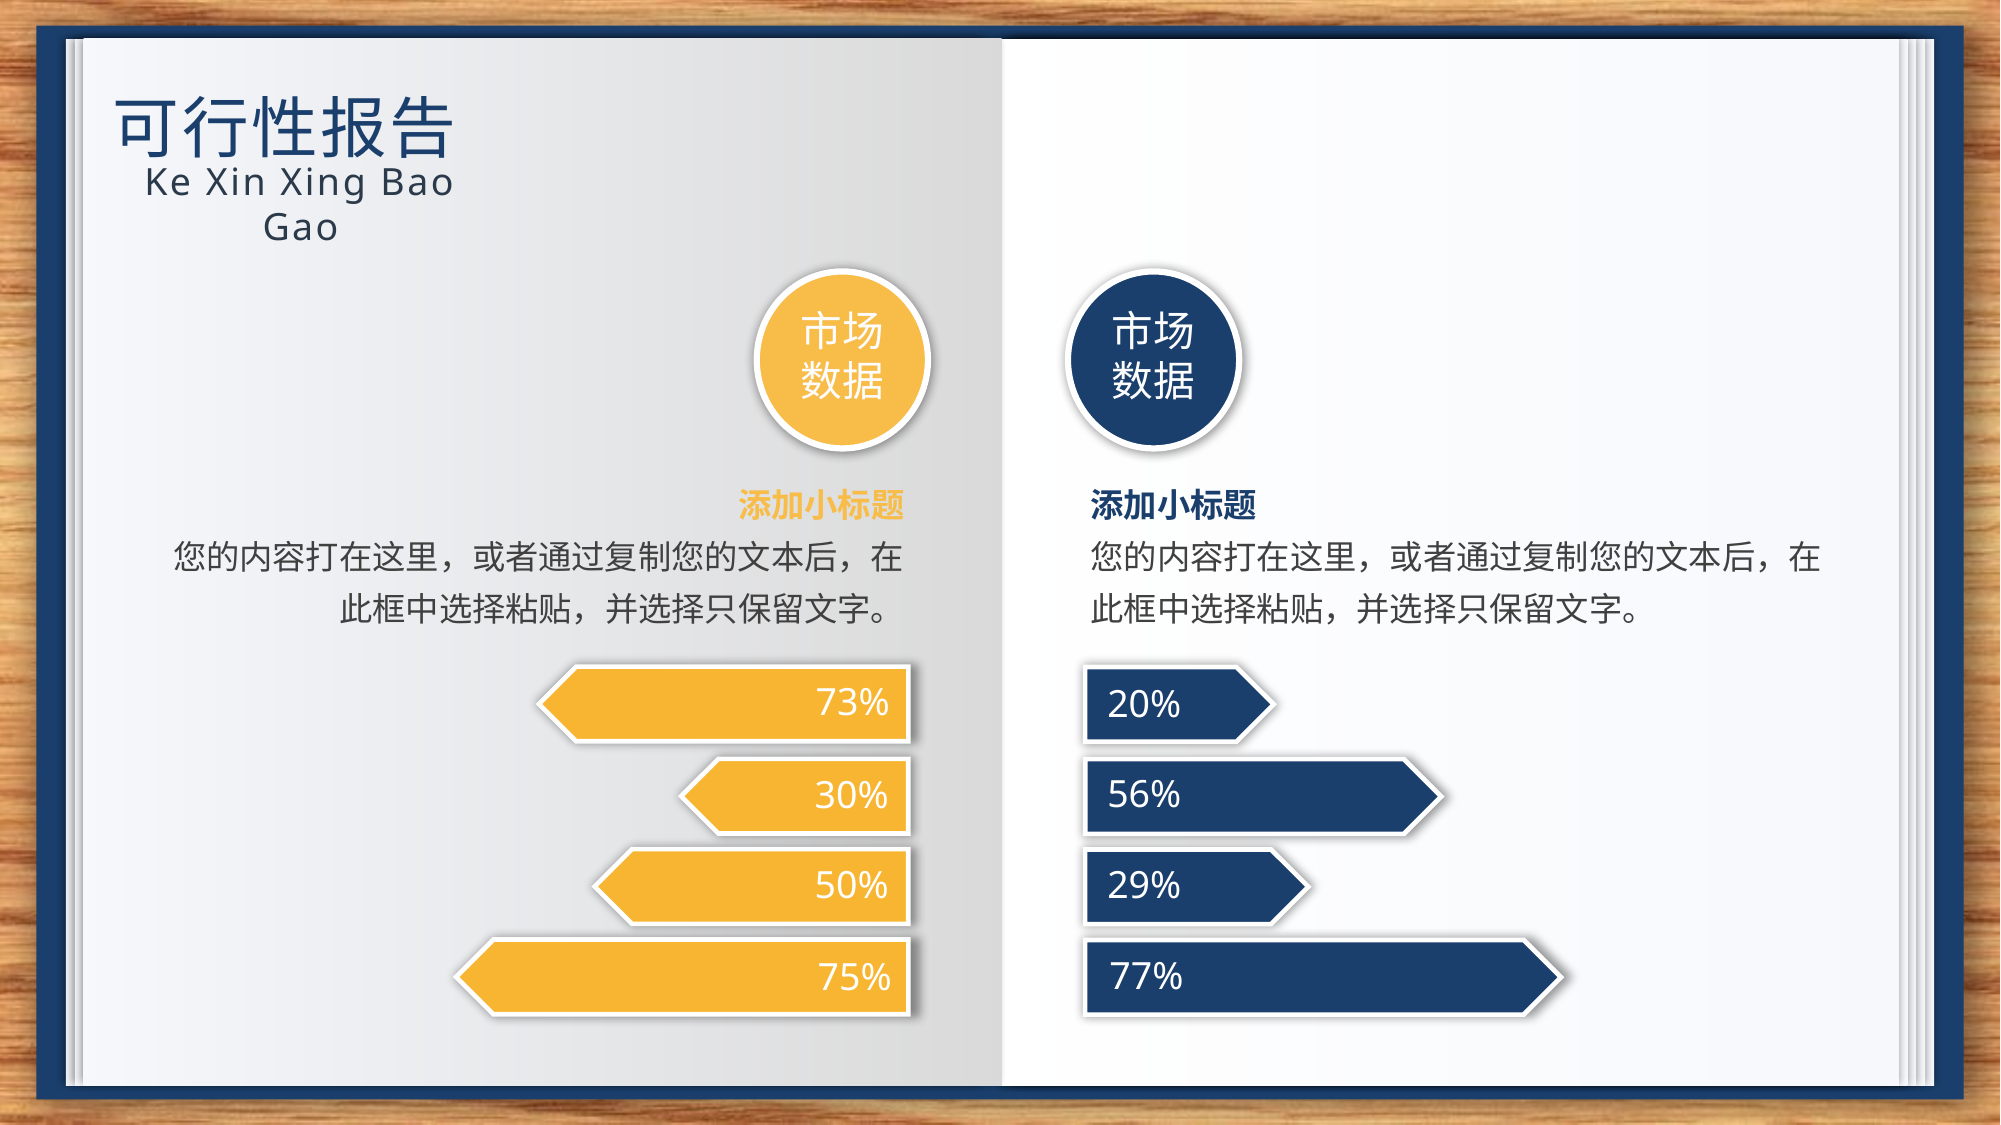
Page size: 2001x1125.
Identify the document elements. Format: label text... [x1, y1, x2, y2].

picture [0, 0, 2000, 1125]
text_box 可行性报告 [98, 78, 500, 174]
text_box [1085, 759, 1442, 834]
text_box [1085, 939, 1561, 1015]
text_box 添加小标题 您的内容打在这里，或者通过复制您的文本后，在此框中选择粘贴，并选择只保留文字。 [157, 469, 911, 631]
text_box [456, 939, 909, 1015]
text_box 市场数据 [1067, 271, 1240, 449]
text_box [1085, 666, 1274, 742]
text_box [1085, 849, 1309, 925]
text_box Ke Xin Xing Bao Gao [101, 150, 500, 256]
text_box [681, 758, 909, 834]
text_box 添加小标题 您的内容打在这里，或者通过复制您的文本后，在此框中选择粘贴，并选择只保留文字。 [1085, 469, 1852, 631]
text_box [538, 666, 909, 742]
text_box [594, 849, 909, 924]
text_box 市场数据 [756, 271, 928, 449]
